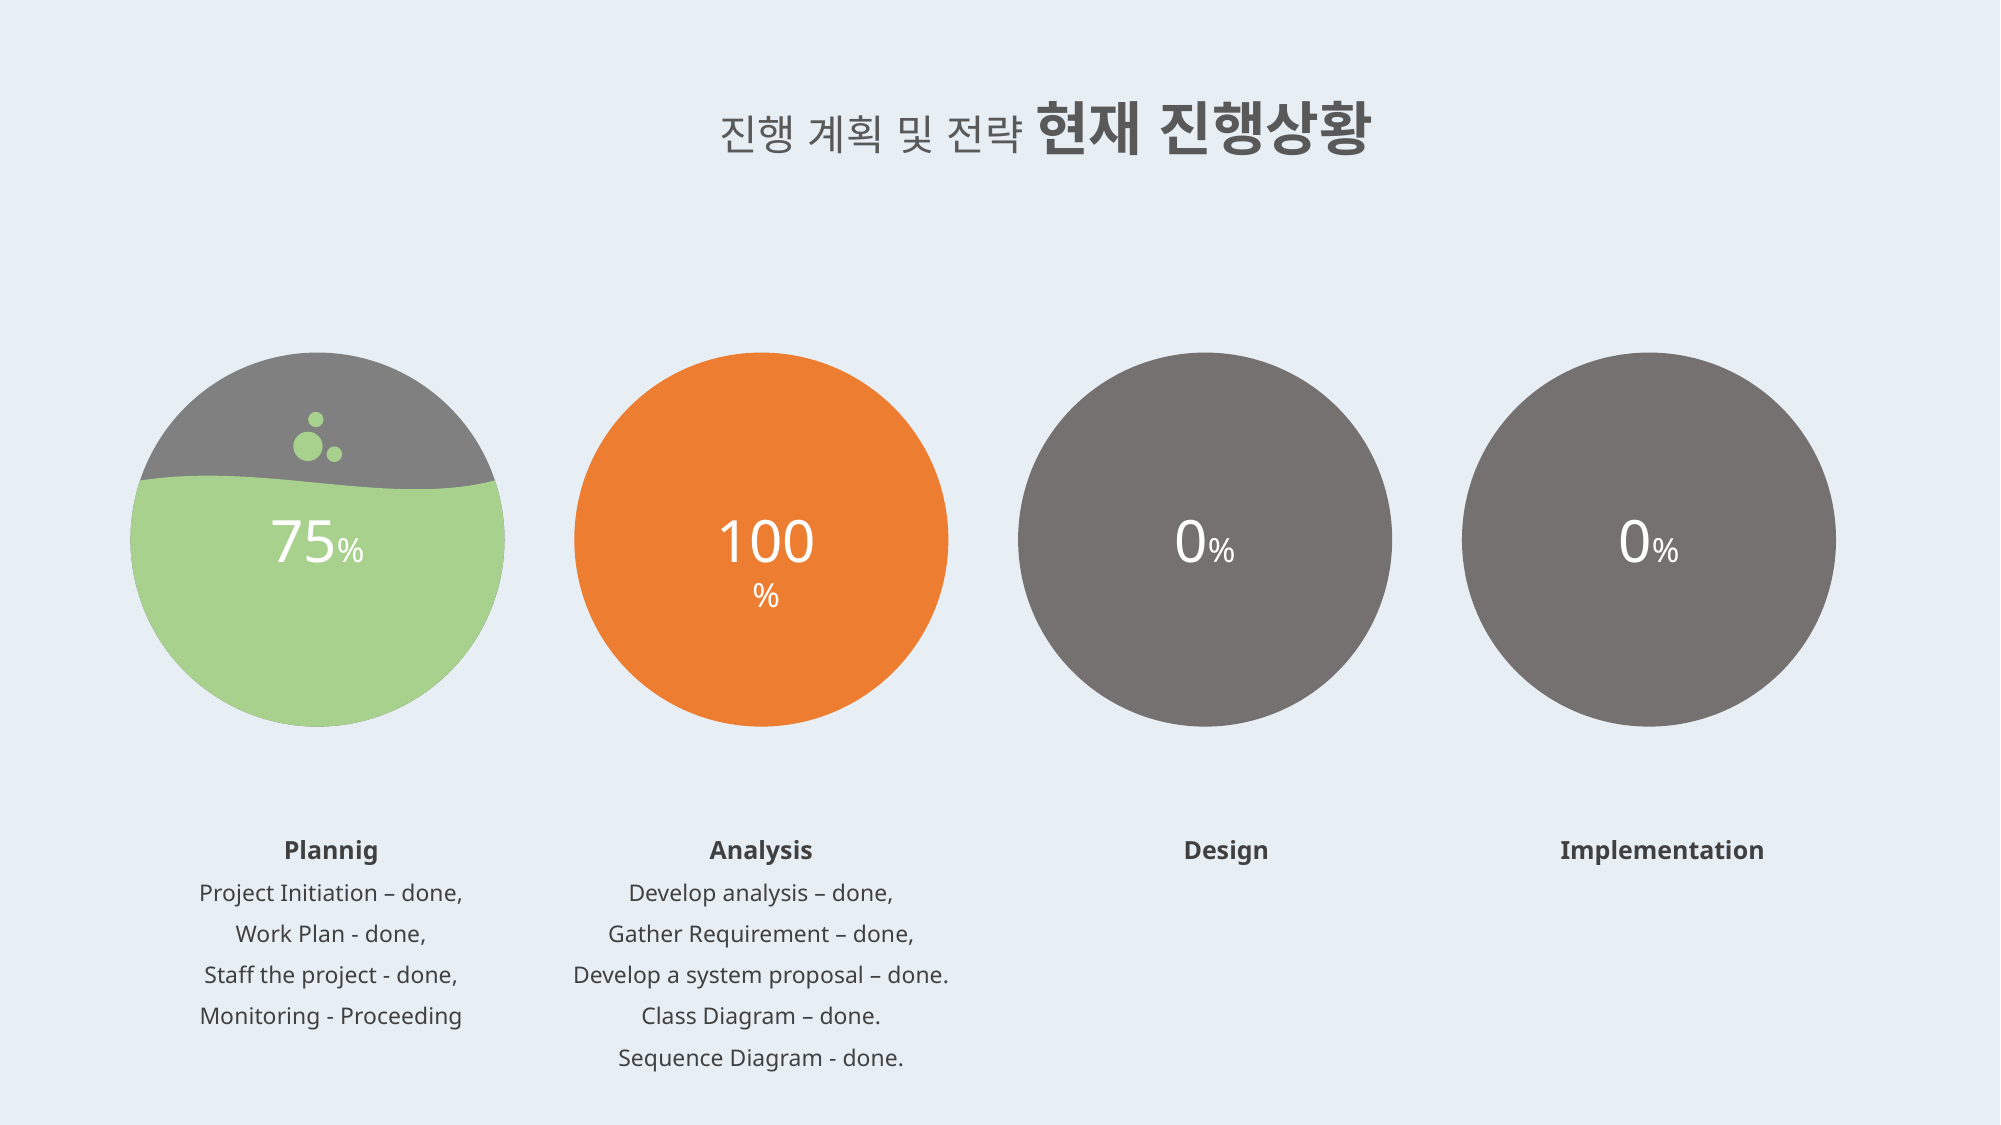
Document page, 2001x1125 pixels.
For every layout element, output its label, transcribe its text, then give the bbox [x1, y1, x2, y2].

text_box [325, 445, 344, 464]
text_box [139, 351, 496, 488]
text_box [1460, 351, 1838, 728]
text_box Analysis Develop analysis – done, Gather Requirement – done, Develop a system proposal – done. Class Diagram – done. Sequence Diagram - done. [507, 812, 1016, 1119]
text_box [307, 410, 325, 429]
text_box 0% [1127, 496, 1283, 582]
text_box [292, 430, 324, 463]
text_box 75% [240, 496, 396, 582]
text_box Design [1018, 812, 1435, 873]
text_box 0% [1571, 496, 1727, 582]
text_box [129, 474, 506, 728]
text_box Implementation [1489, 812, 1837, 873]
text_box Plannig Project Initiation – done, Work Plan - done, Staff the project - done, Monitoring - Proceeding [158, 812, 505, 1037]
text_box 100% [688, 496, 844, 622]
text_box 진행 계획 및 전략 현재 진행상황 [603, 49, 1489, 170]
text_box [573, 351, 950, 728]
text_box [1017, 351, 1394, 728]
